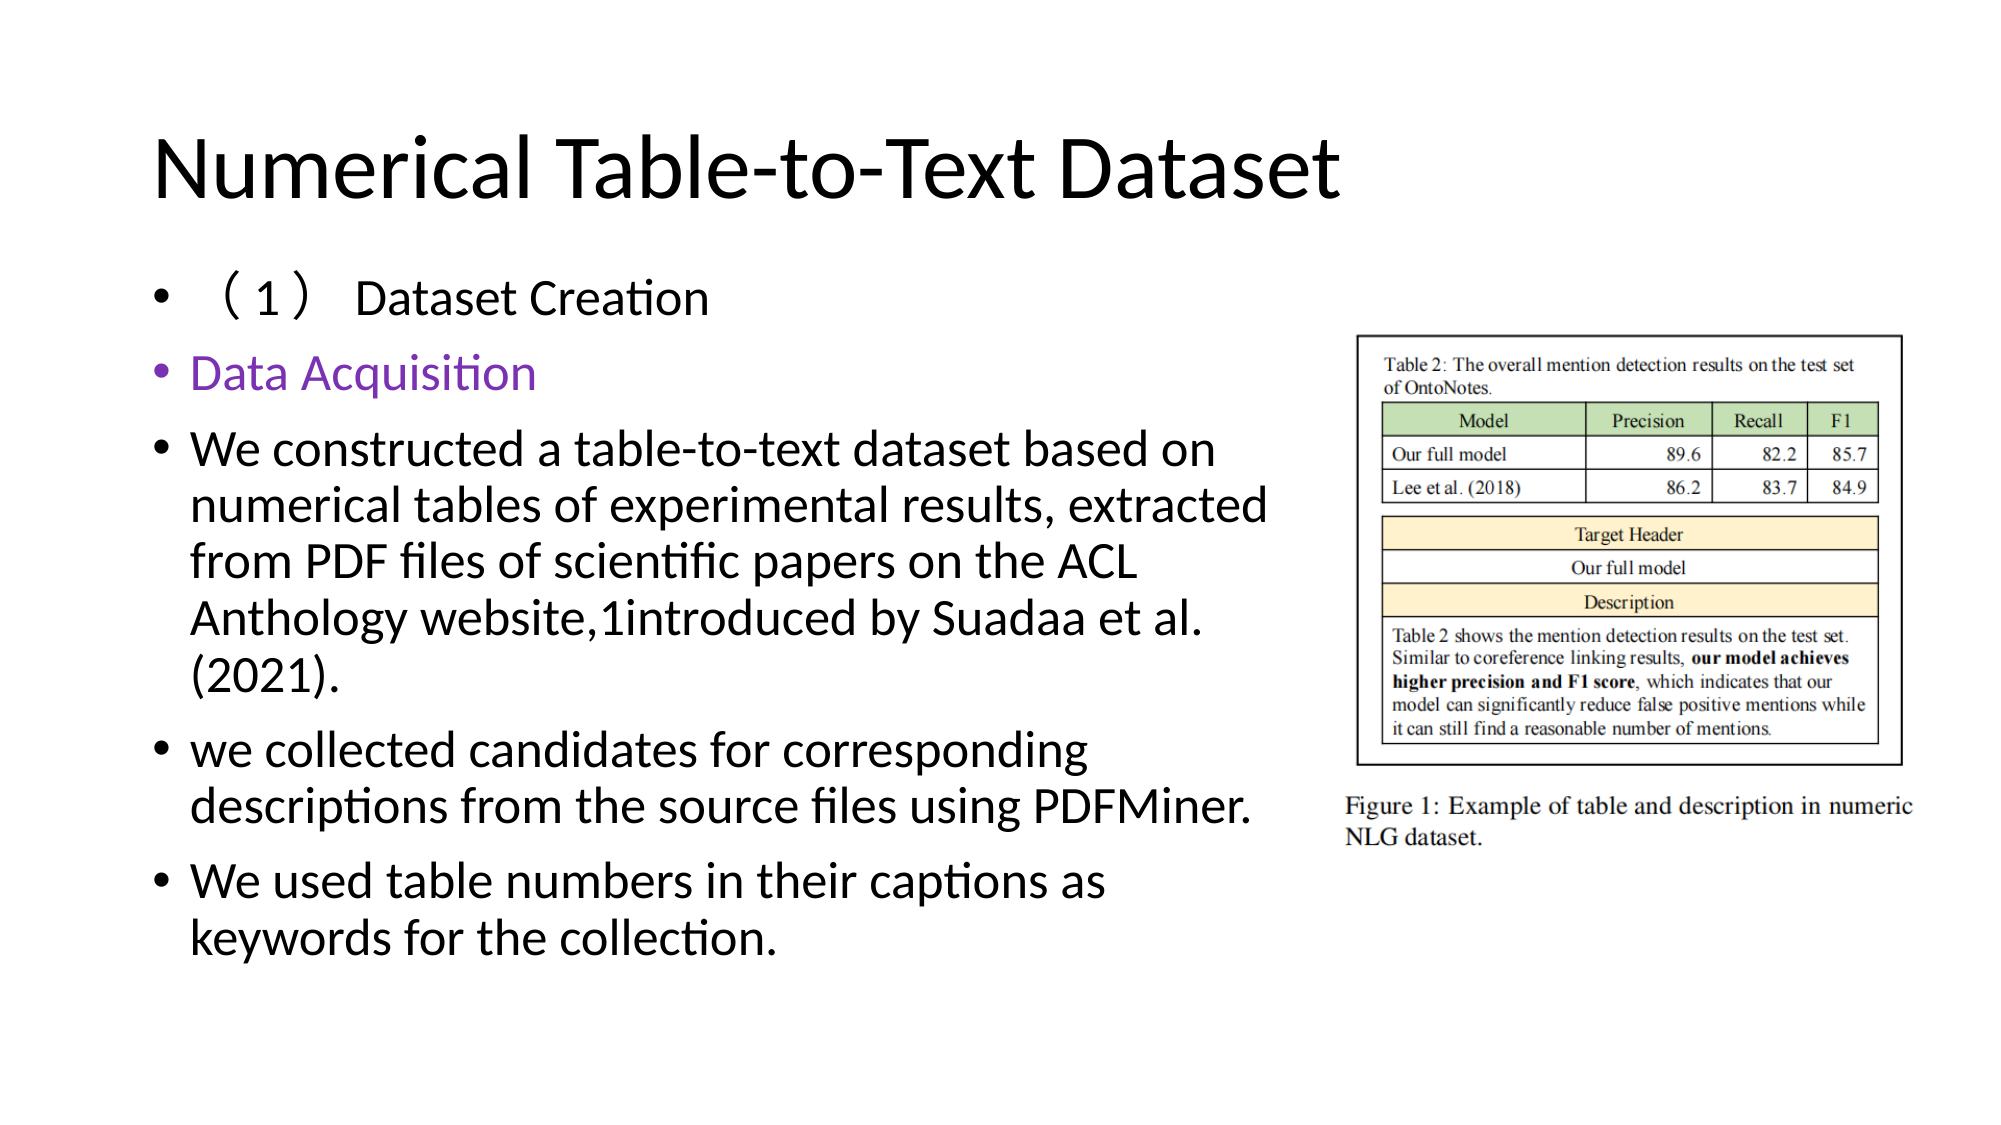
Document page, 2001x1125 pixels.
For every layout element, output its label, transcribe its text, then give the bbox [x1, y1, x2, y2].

picture [1313, 322, 1955, 866]
list （1）Dataset Creation Data Acquisition We constructed a table-to-text dataset based on numerical tables of experimental results, extracted from PDF files of scientific papers on the ACL Anthology website,1introduced by Suadaa et al.(2021). we collected candidates for corresponding descriptions from the source files using PDFMiner. We used table numbers in their captions as keywords for the collection. [137, 262, 1330, 977]
title Numerical Table-to-Text Dataset [137, 59, 1863, 278]
